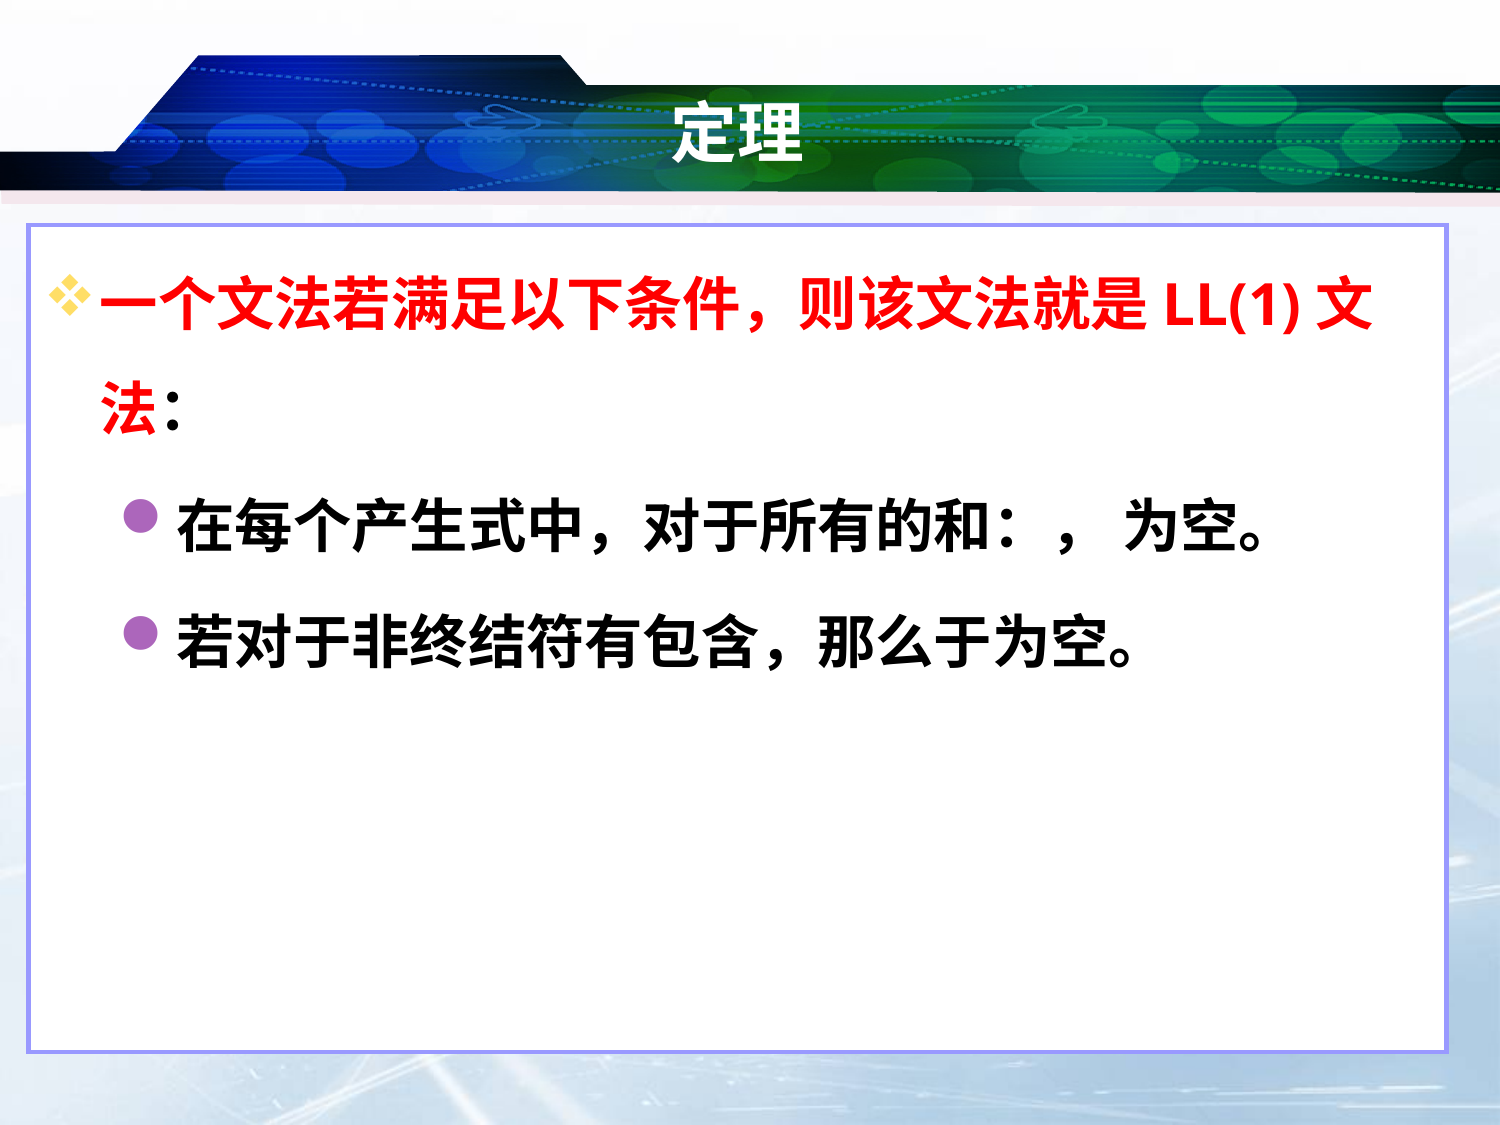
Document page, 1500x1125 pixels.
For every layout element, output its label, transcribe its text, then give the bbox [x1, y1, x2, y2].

picture [0, 0, 1500, 1125]
title 定理 [99, 37, 1376, 223]
